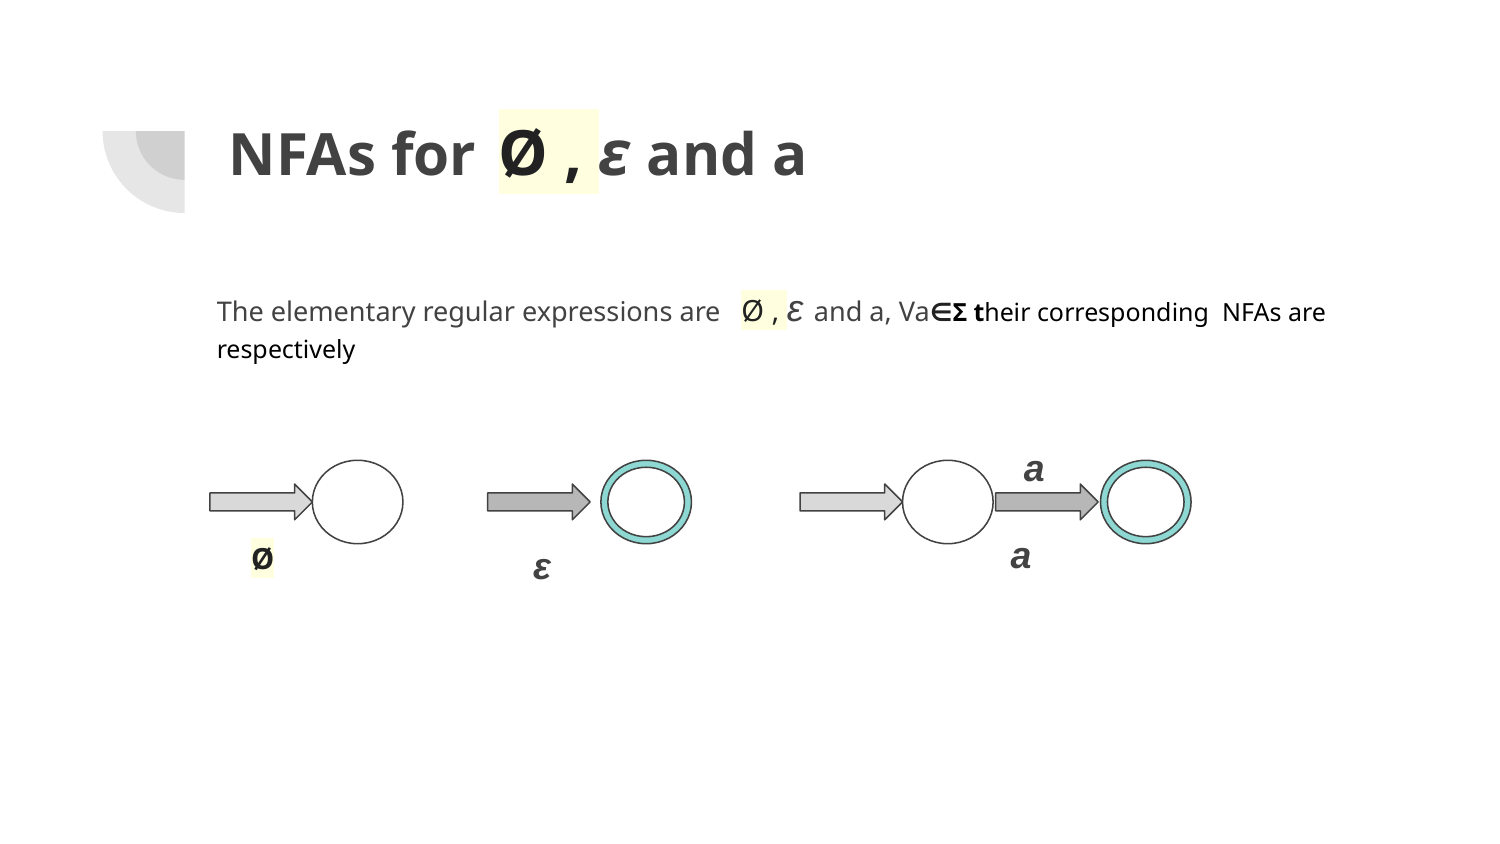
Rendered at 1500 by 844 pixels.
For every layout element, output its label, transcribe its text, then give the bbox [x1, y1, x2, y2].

text_box [1100, 460, 1192, 544]
list The elementary regular expressions are Ø , ε and a, Va∈Σ their corresponding NFAs are respectively [201, 262, 1356, 358]
text_box Ø [236, 519, 313, 604]
text_box [600, 460, 692, 544]
text_box [995, 489, 1099, 520]
text_box a [1008, 421, 1086, 506]
title NFAs for Ø , ε and a [213, 98, 1368, 263]
text_box [312, 460, 403, 544]
text_box [209, 484, 312, 519]
text_box ε [518, 519, 595, 604]
text_box [800, 484, 902, 520]
text_box a [995, 509, 1072, 593]
text_box [902, 460, 994, 544]
text_box [487, 484, 591, 519]
